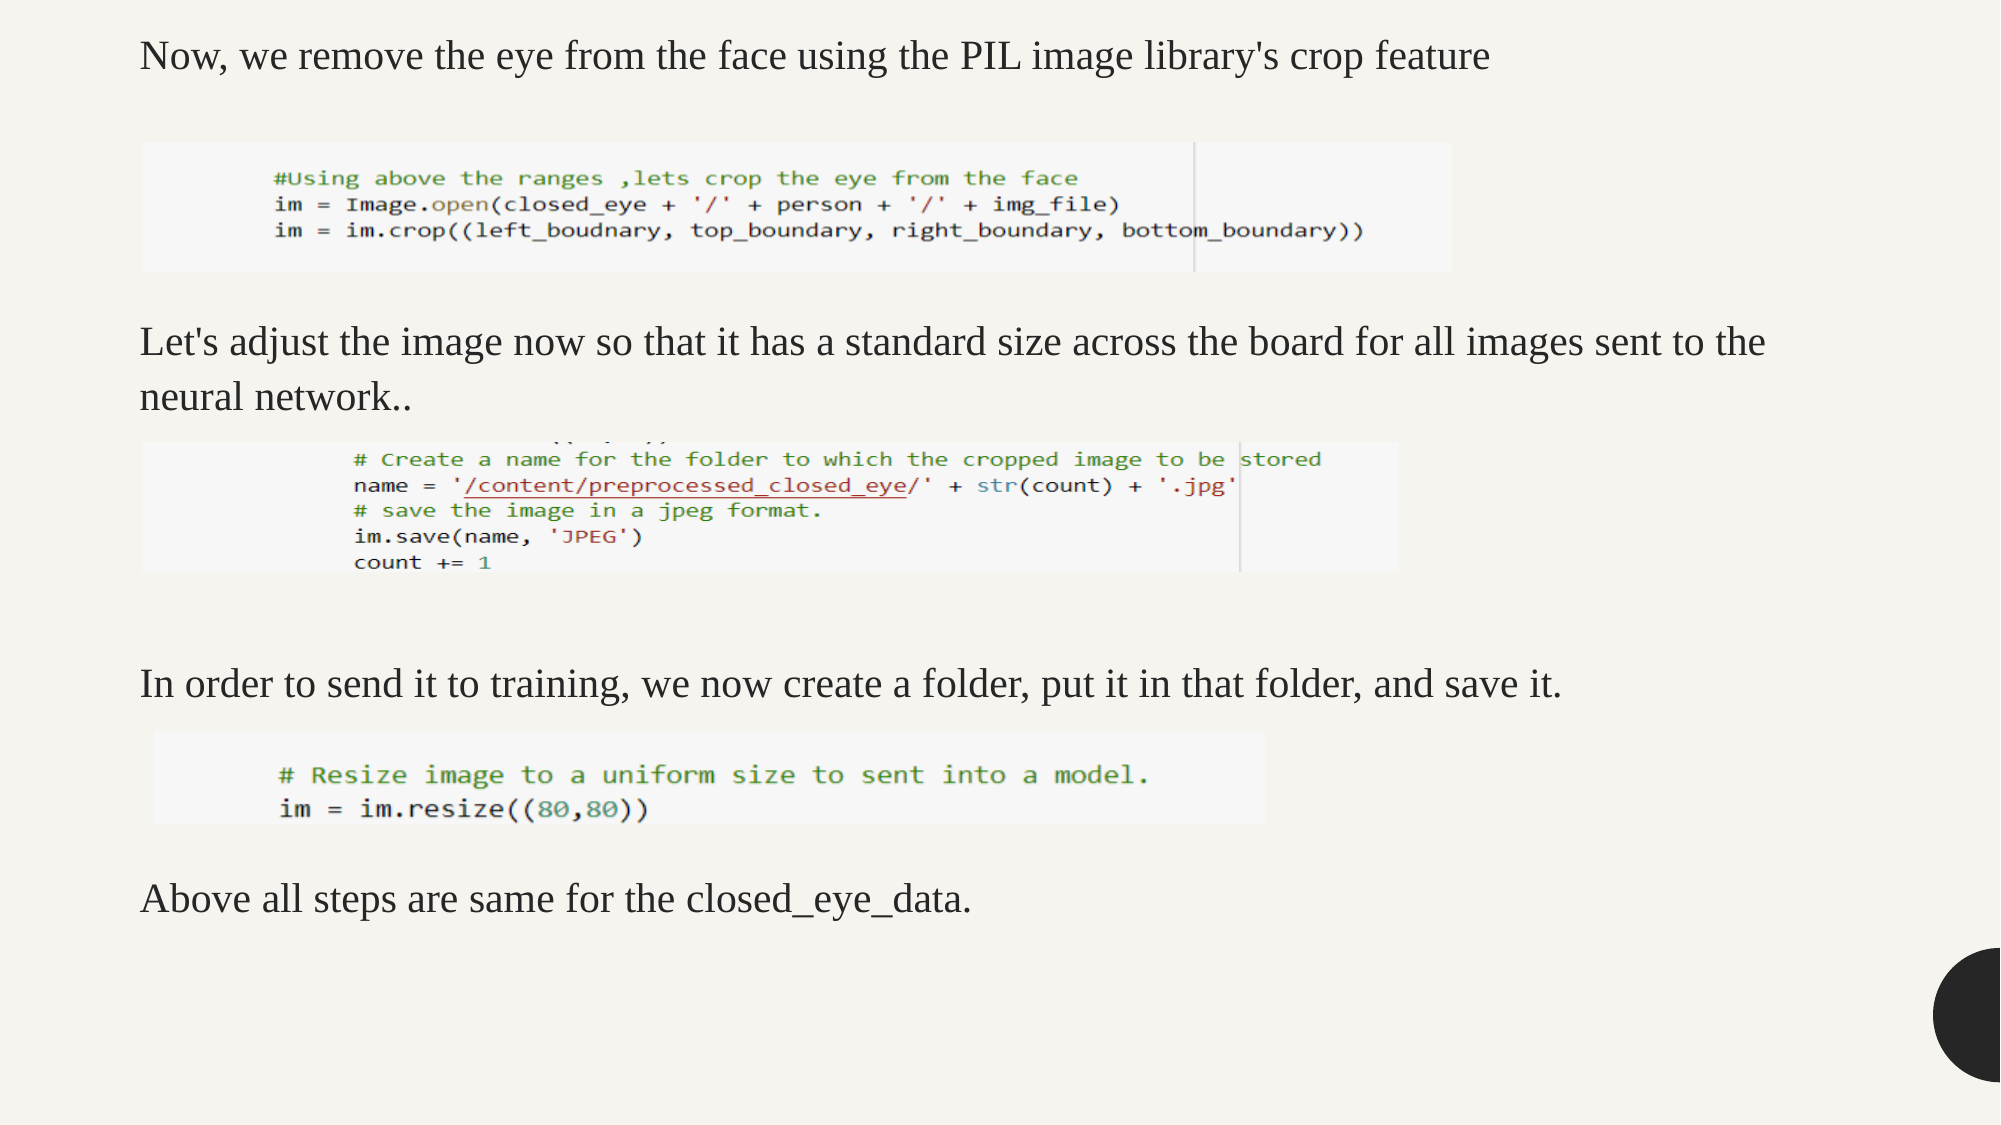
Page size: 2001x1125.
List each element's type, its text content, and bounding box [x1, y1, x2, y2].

picture [142, 142, 1452, 272]
list Now, we remove the eye from the face using the PIL image library's crop feature Let's adjust the image now so that it has a standard size across the board for all images sent to the neural network.. In order to send it to training, we now create a folder, put it in that folder, and save it. Above all steps are same for the closed_eye_data. [124, 0, 1875, 1125]
picture [154, 731, 1265, 824]
picture [142, 442, 1399, 572]
